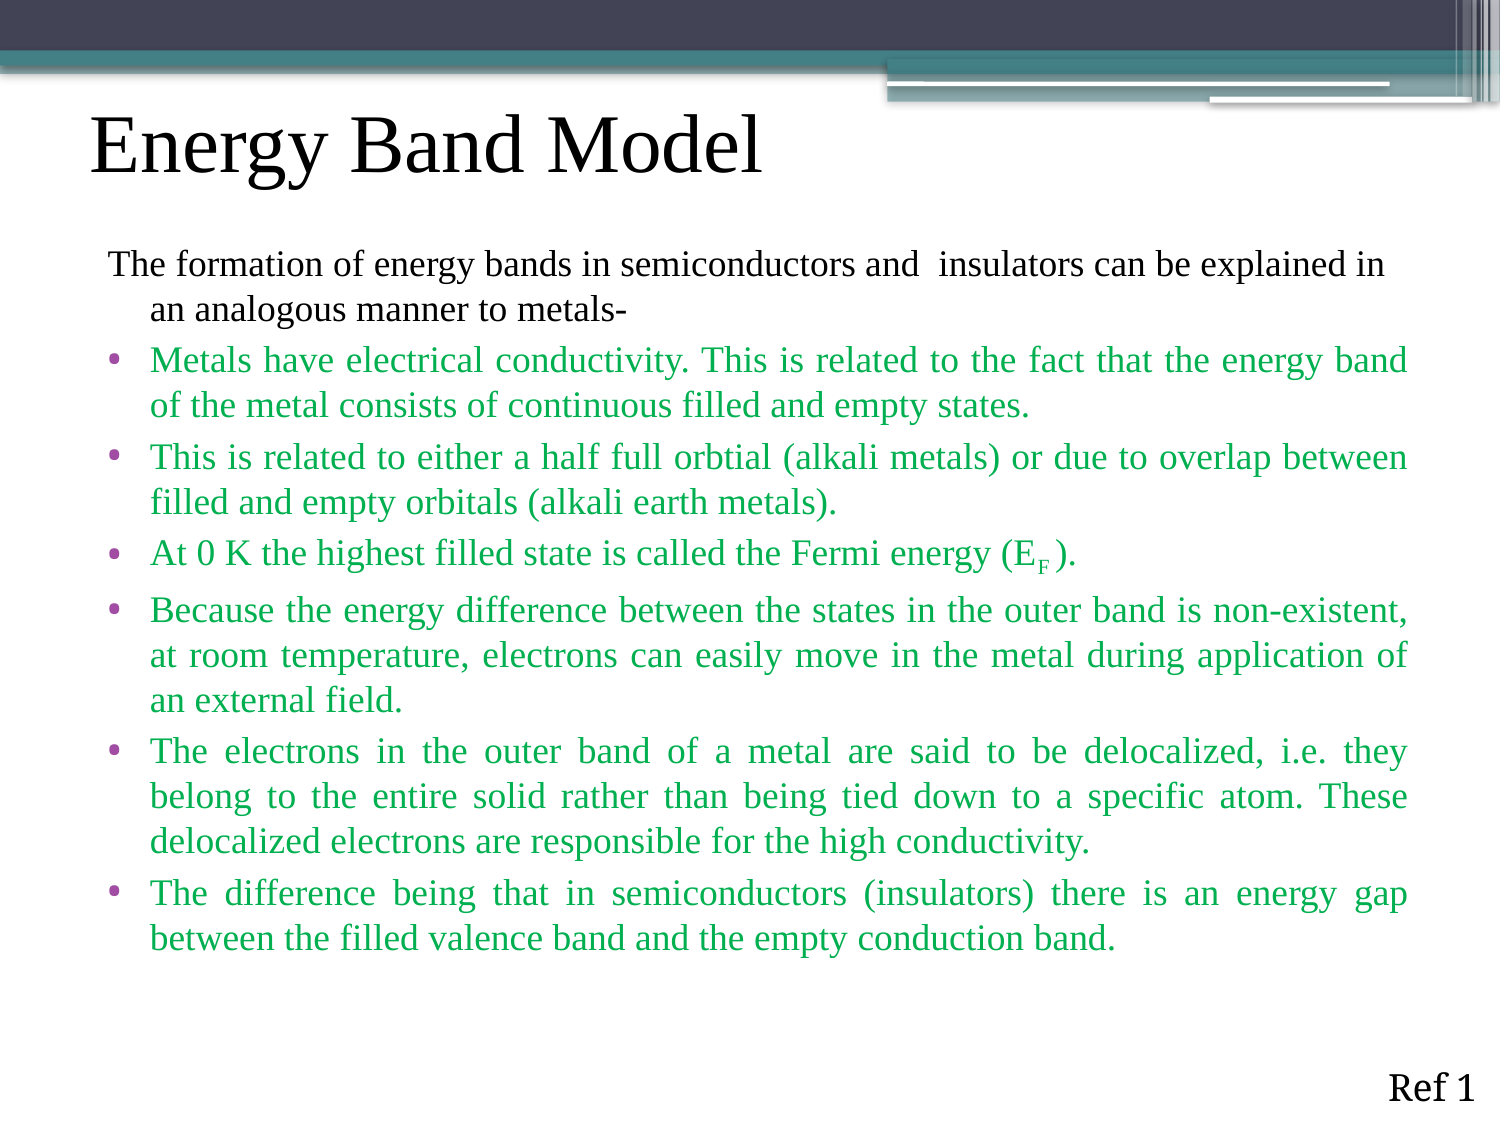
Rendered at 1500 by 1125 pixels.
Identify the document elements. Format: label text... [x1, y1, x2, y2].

list The formation of energy bands in semiconductors and insulators can be explained in an analogous manner to metals- Metals have electrical conductivity. This is related to the fact that the energy band of the metal consists of continuous filled and empty states. This is related to either a half full orbtial (alkali metals) or due to overlap between filled and empty orbitals (alkali earth metals). At 0 K the highest filled state is called the Fermi energy (EF ). Because the energy difference between the states in the outer band is non-existent, at room temperature, electrons can easily move in the metal during application of an external field. The electrons in the outer band of a metal are said to be delocalized, i.e. they belong to the entire solid rather than being tied down to a specific atom. These delocalized electrons are responsible for the high conductivity. The difference being that in semiconductors (insulators) there is an energy gap between the filled valence band and the empty conduction band. [75, 231, 1425, 1083]
title Energy Band Model [75, 101, 1425, 231]
text_box Ref 1 [1373, 1057, 1492, 1117]
